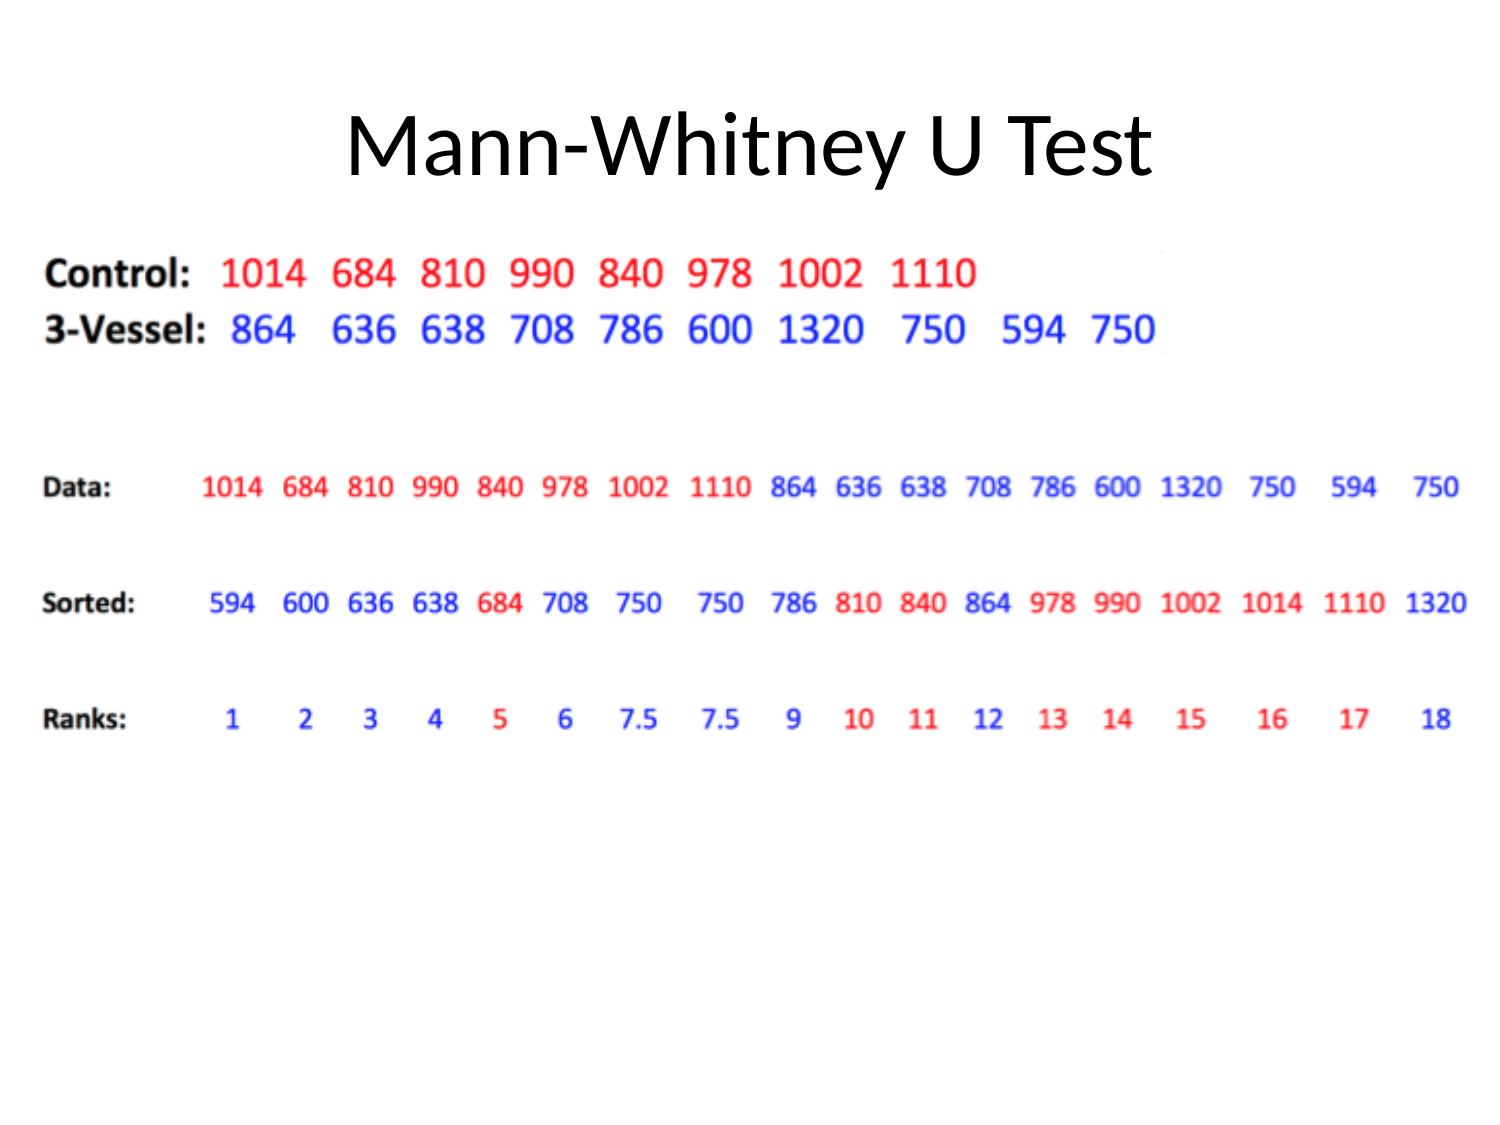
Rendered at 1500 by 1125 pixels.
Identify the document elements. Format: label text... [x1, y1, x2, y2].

title Mann-Whitney U Test [75, 45, 1425, 233]
picture [27, 470, 1475, 967]
picture [38, 251, 1165, 354]
